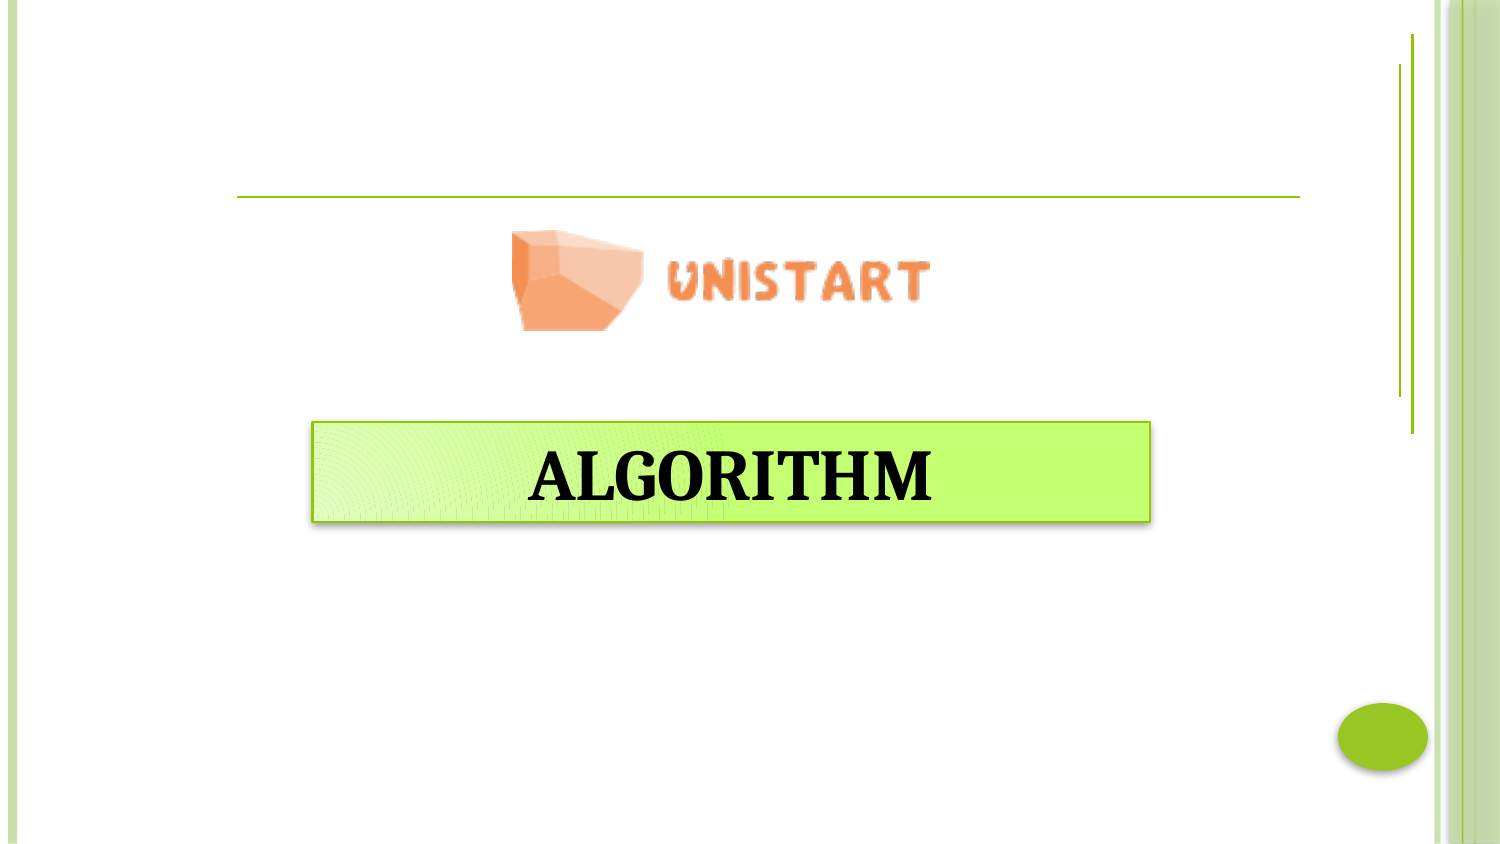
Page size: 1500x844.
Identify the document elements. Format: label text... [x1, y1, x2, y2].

title ALGORITHM [311, 421, 1151, 523]
picture [511, 229, 930, 331]
